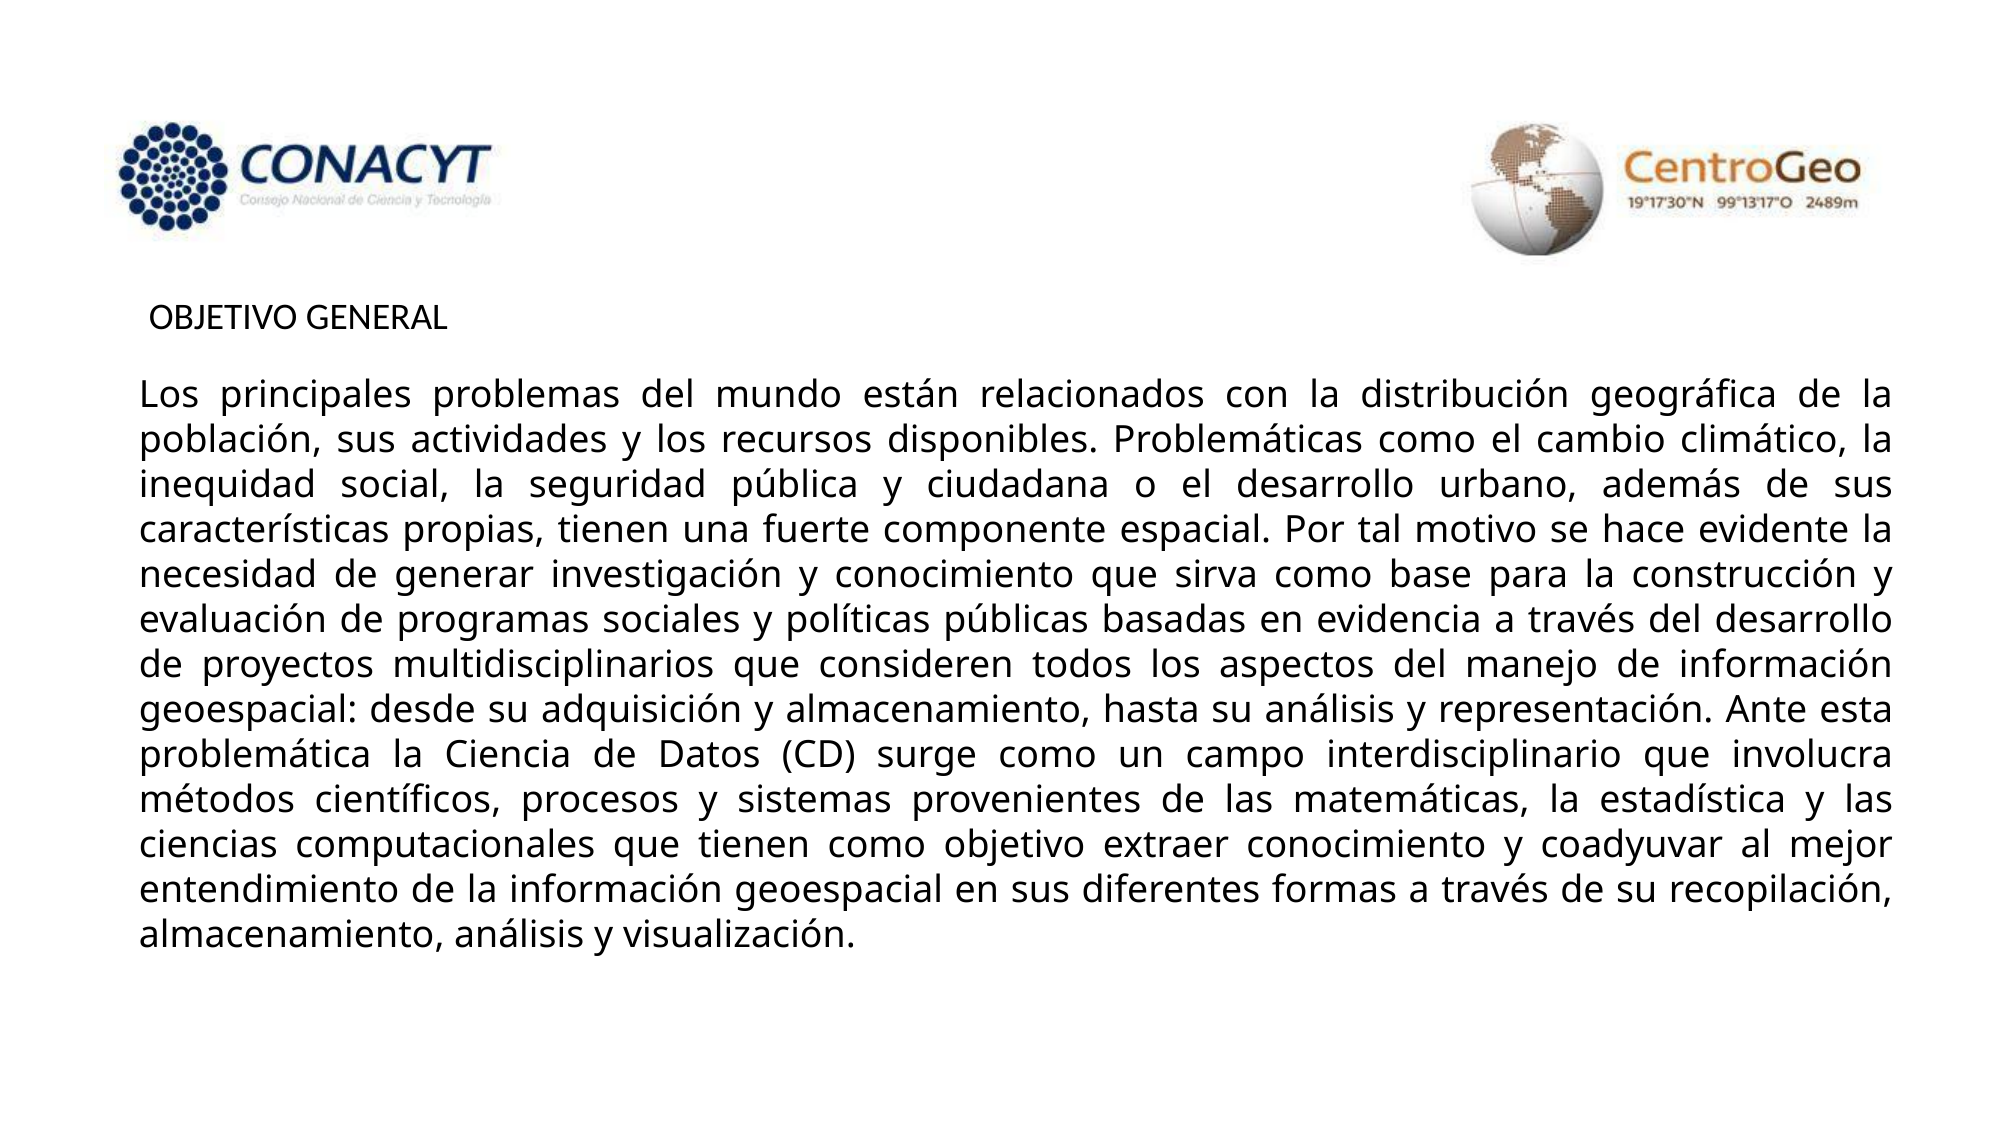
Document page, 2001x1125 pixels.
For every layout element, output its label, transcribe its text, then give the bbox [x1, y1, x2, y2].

text_box Los principales problemas del mundo están relacionados con la distribución geográfica de la población, sus actividades y los recursos disponibles. Problemáticas como el cambio climático, la inequidad social, la seguridad pública y ciudadana o el desarrollo urbano, además de sus características propias, tienen una fuerte componente espacial. Por tal motivo se hace evidente la necesidad de generar investigación y conocimiento que sirva como base para la construcción y evaluación de programas sociales y políticas públicas basadas en evidencia a través del desarrollo de proyectos multidisciplinarios que consideren todos los aspectos del manejo de información geoespacial: desde su adquisición y almacenamiento, hasta su análisis y representación. Ante esta problemática la Ciencia de Datos (CD) surge como un campo interdisciplinario que involucra métodos científicos, procesos y sistemas provenientes de las matemáticas, la estadística y las ciencias computacionales que tienen como objetivo extraer conocimiento y coadyuvar al mejor entendimiento de la información geoespacial en sus diferentes formas a través de su recopilación, almacenamiento, análisis y visualización. [124, 362, 1910, 963]
text_box OBJETIVO GENERAL [133, 284, 893, 345]
picture [1448, 97, 1910, 307]
picture [104, 97, 514, 267]
